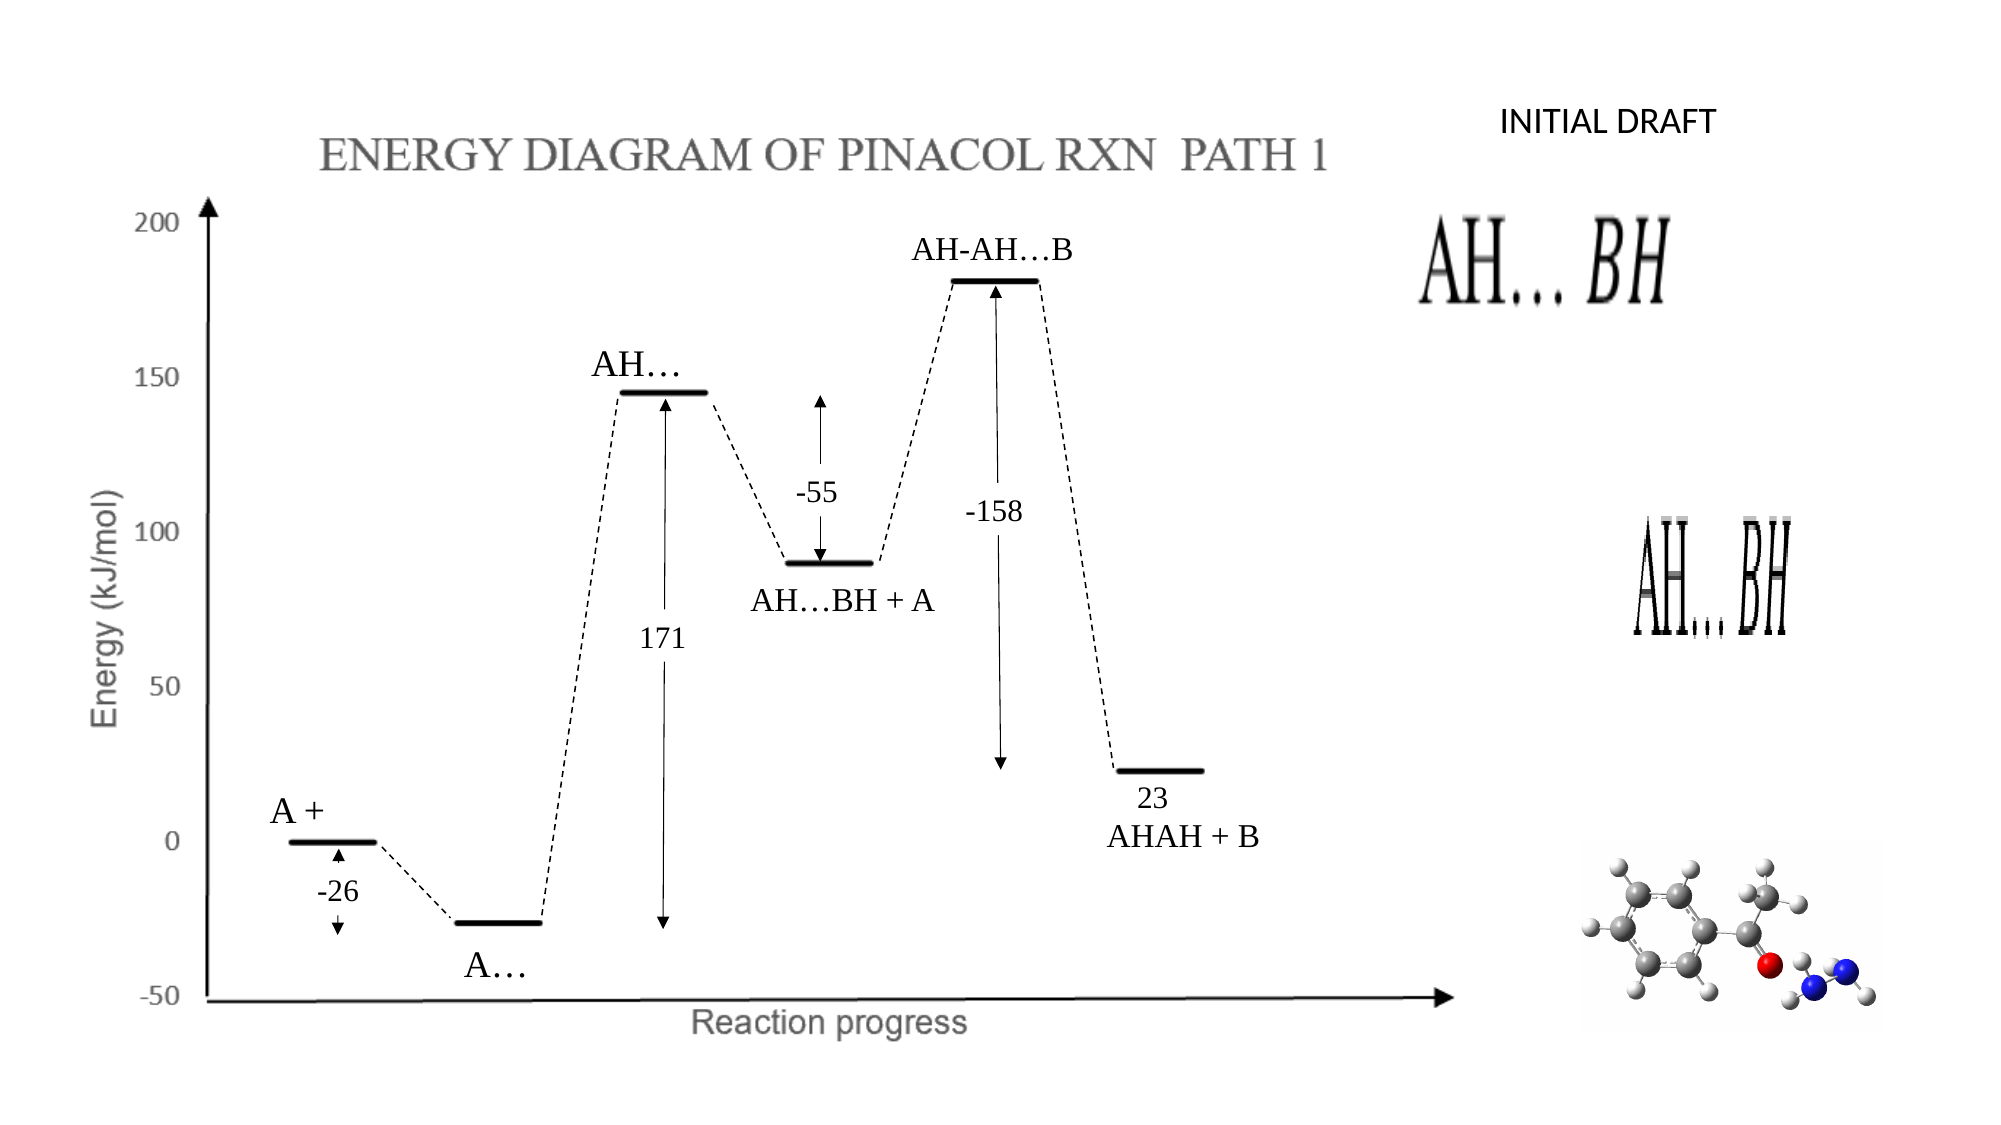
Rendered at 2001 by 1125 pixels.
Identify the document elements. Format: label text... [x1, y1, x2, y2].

picture [1380, 138, 1823, 781]
text_box INITIAL DRAFT [1484, 88, 1865, 149]
picture [1579, 839, 1885, 1033]
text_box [54, 102, 1485, 1078]
